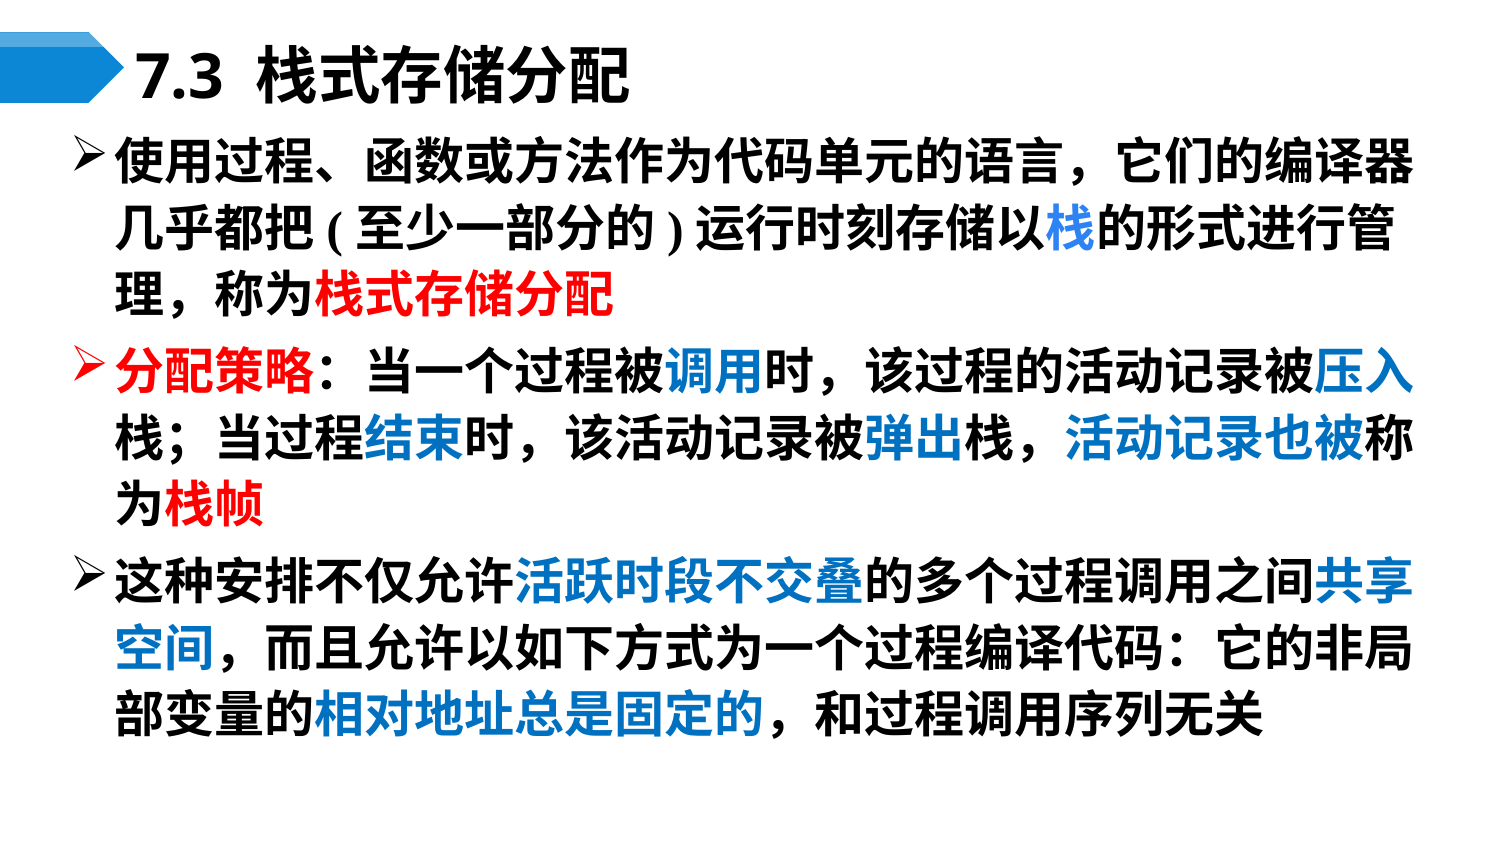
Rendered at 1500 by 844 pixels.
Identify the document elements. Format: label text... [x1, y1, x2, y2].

title 7.3 栈式存储分配 [123, 43, 1425, 103]
list 使用过程、函数或方法作为代码单元的语言，它们的编译器几乎都把(至少一部分的)运行时刻存储以栈的形式进行管理，称为栈式存储分配 分配策略：当一个过程被调用时，该过程的活动记录被压入栈；当过程结束时，该活动记录被弹出栈，活动记录也被称为栈帧 这种安排不仅允许活跃时段不交叠的多个过程调用之间共享空间，而且允许以如下方式为一个过程编译代码：它的非局部变量的相对地址总是固定的，和过程调用序列无关 [58, 117, 1430, 777]
